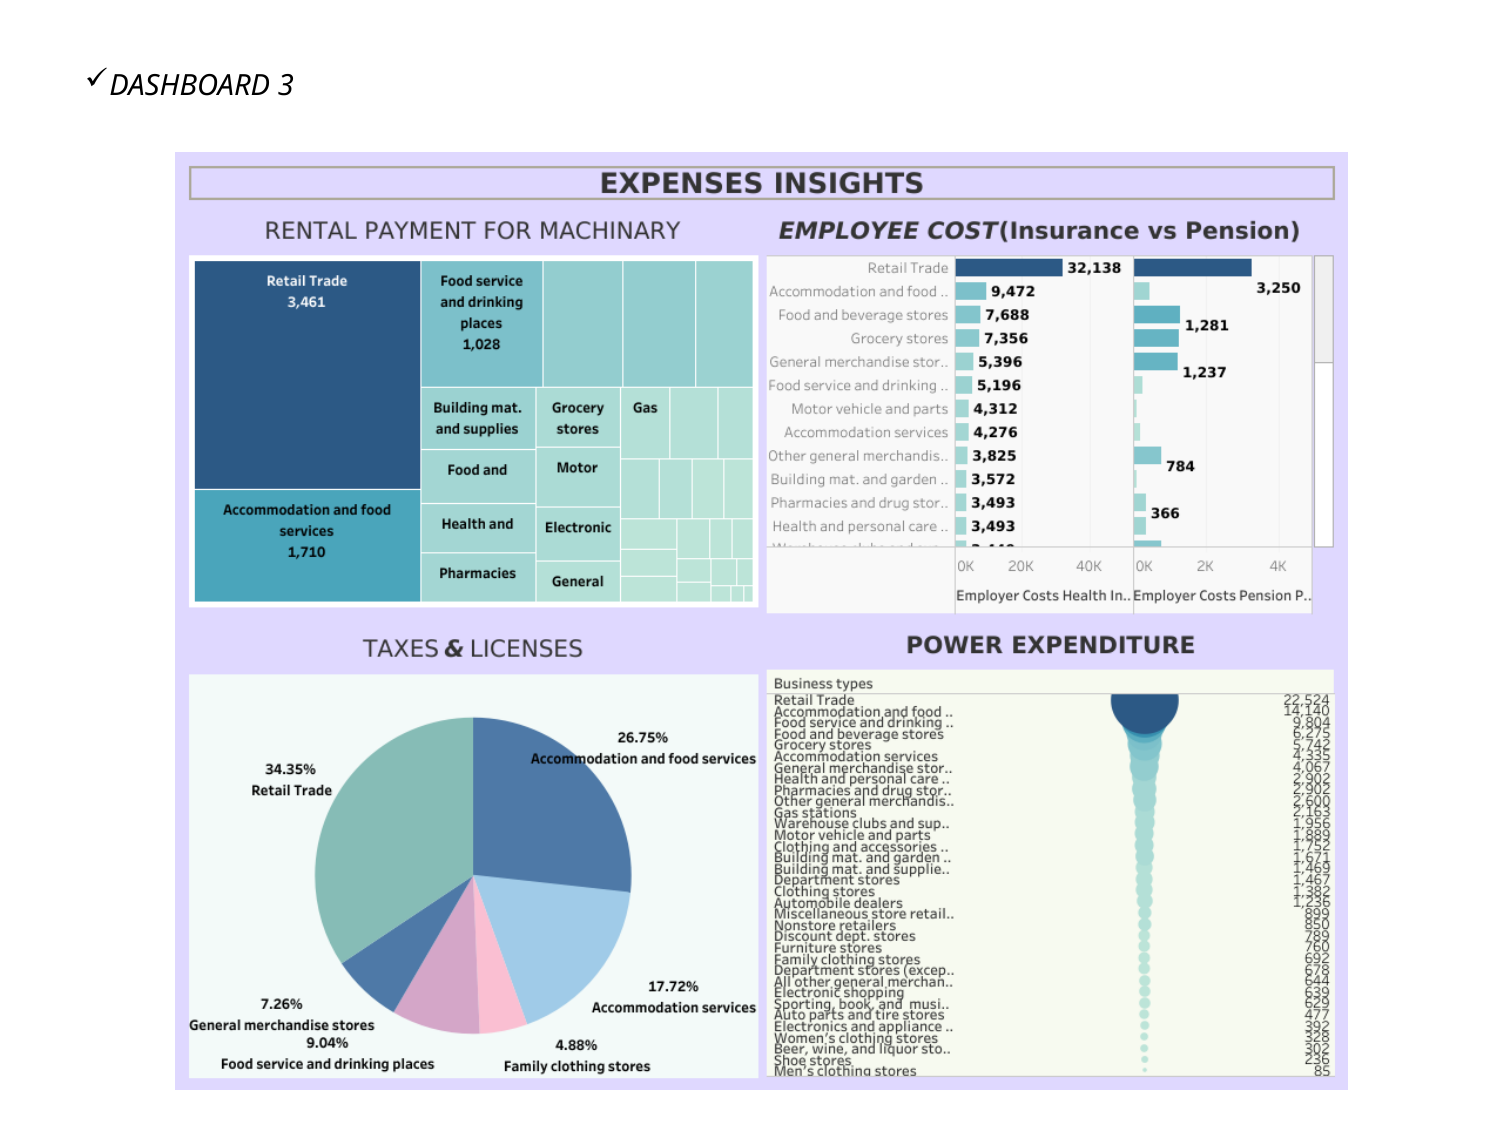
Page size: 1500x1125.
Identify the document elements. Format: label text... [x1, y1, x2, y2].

text_box DASHBOARD 3 [70, 58, 833, 109]
picture [175, 152, 1348, 1090]
